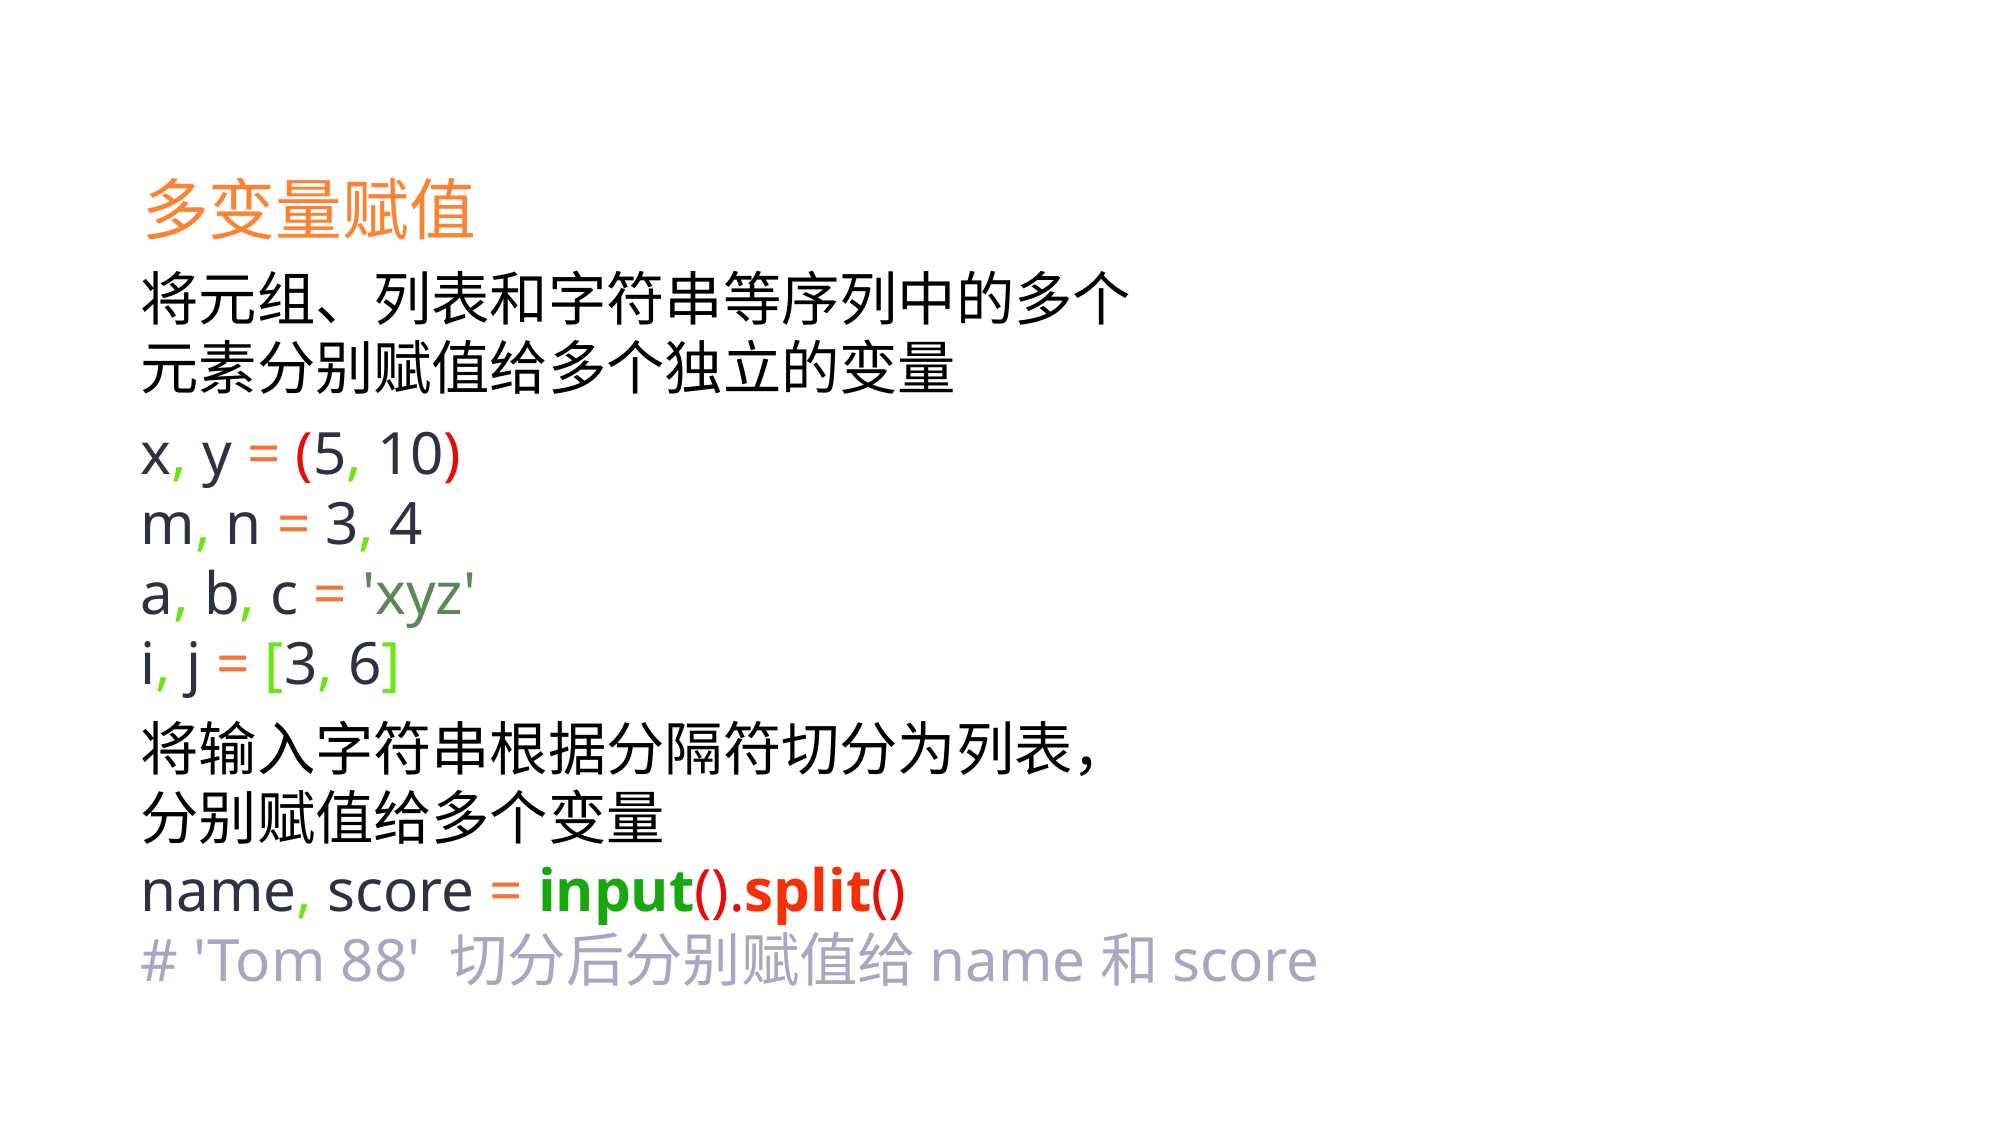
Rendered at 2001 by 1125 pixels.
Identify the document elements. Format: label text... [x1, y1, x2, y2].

text_box 多变量赋值 [127, 160, 491, 254]
text_box 将元组、列表和字符串等序列中的多个元素分别赋值给多个独立的变量 [125, 254, 1166, 409]
text_box 将输入字符串根据分隔符切分为列表，分别赋值给多个变量 [125, 704, 1166, 845]
text_box x, y = (5, 10) m, n = 3, 4 a, b, c = 'xyz' i, j = [3, 6] [125, 409, 977, 704]
text_box name, score = input().split() # 'Tom 88' 切分后分别赋值给name和score [125, 845, 1402, 1001]
